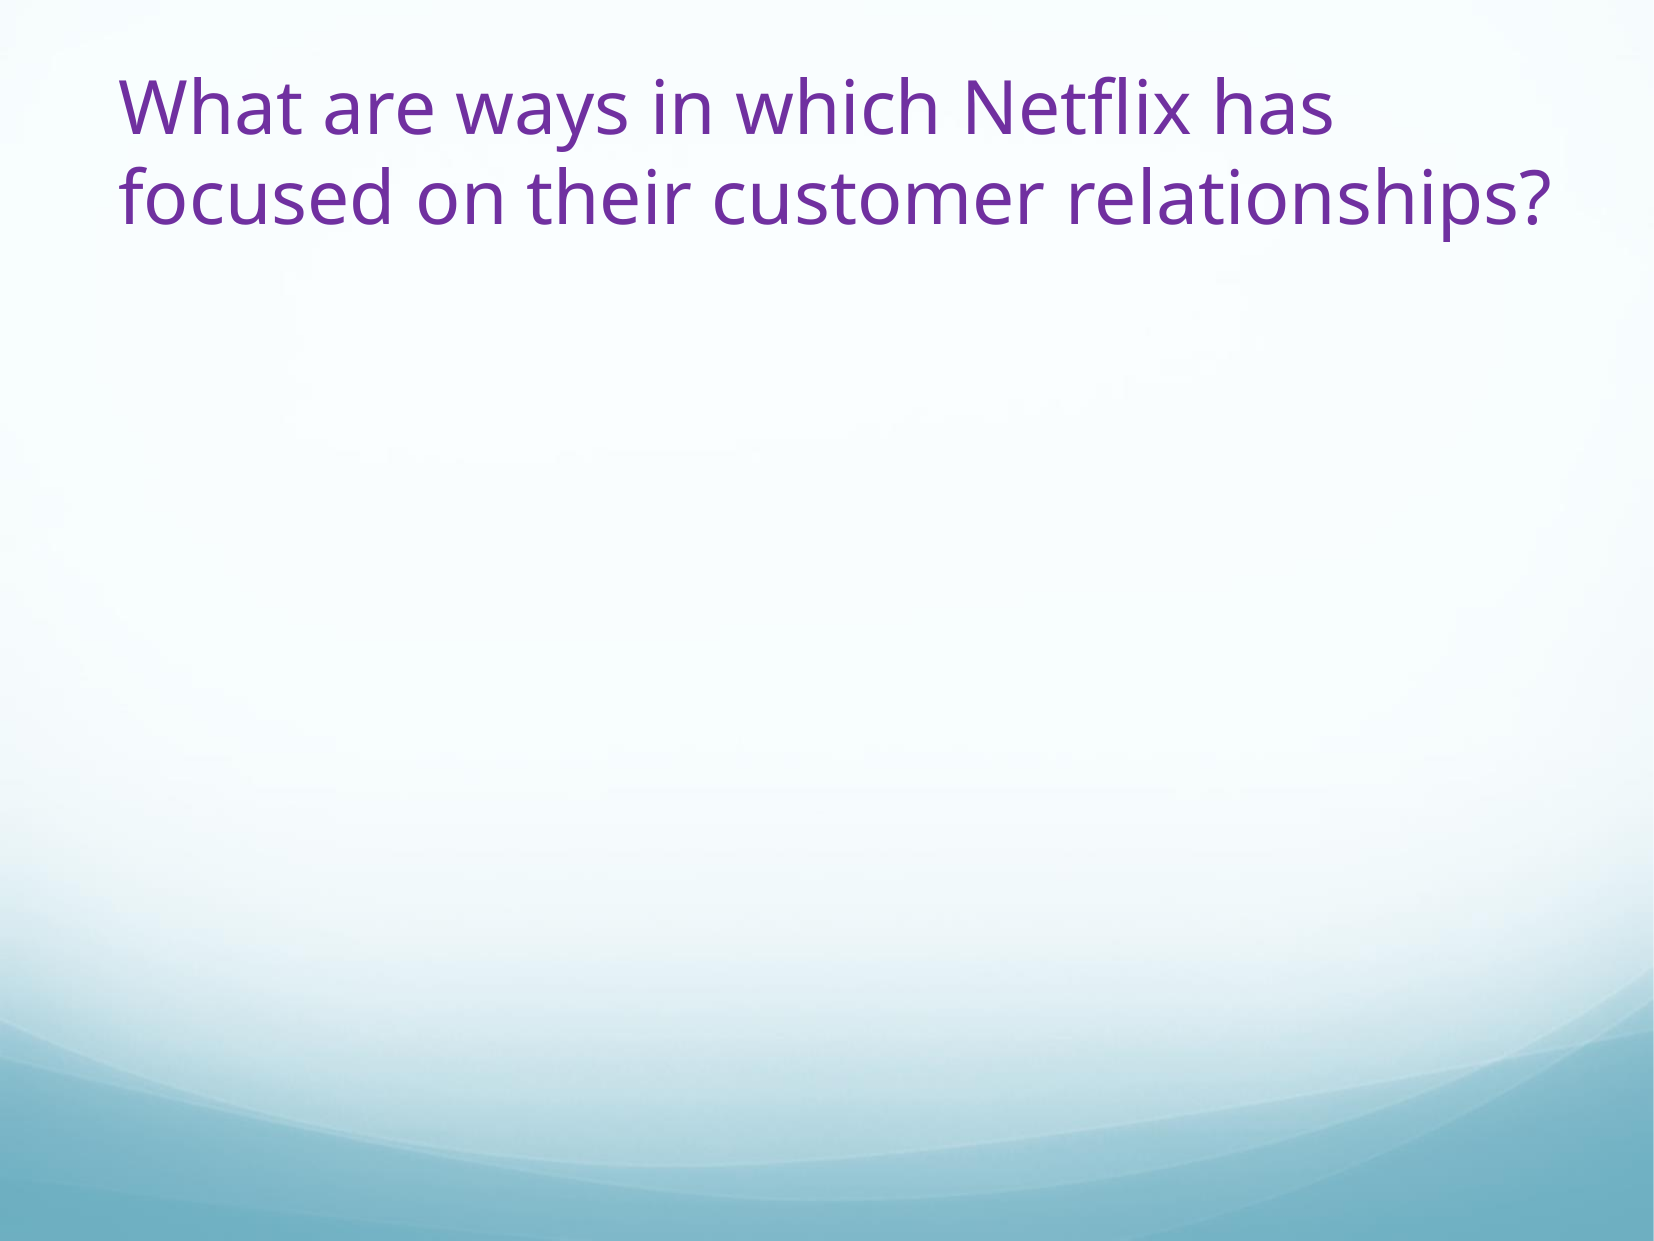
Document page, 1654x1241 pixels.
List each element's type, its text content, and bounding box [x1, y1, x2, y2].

title What are ways in which Netflix has focused on their customer relationships? [101, 27, 1626, 248]
picture [0, 0, 1654, 1241]
